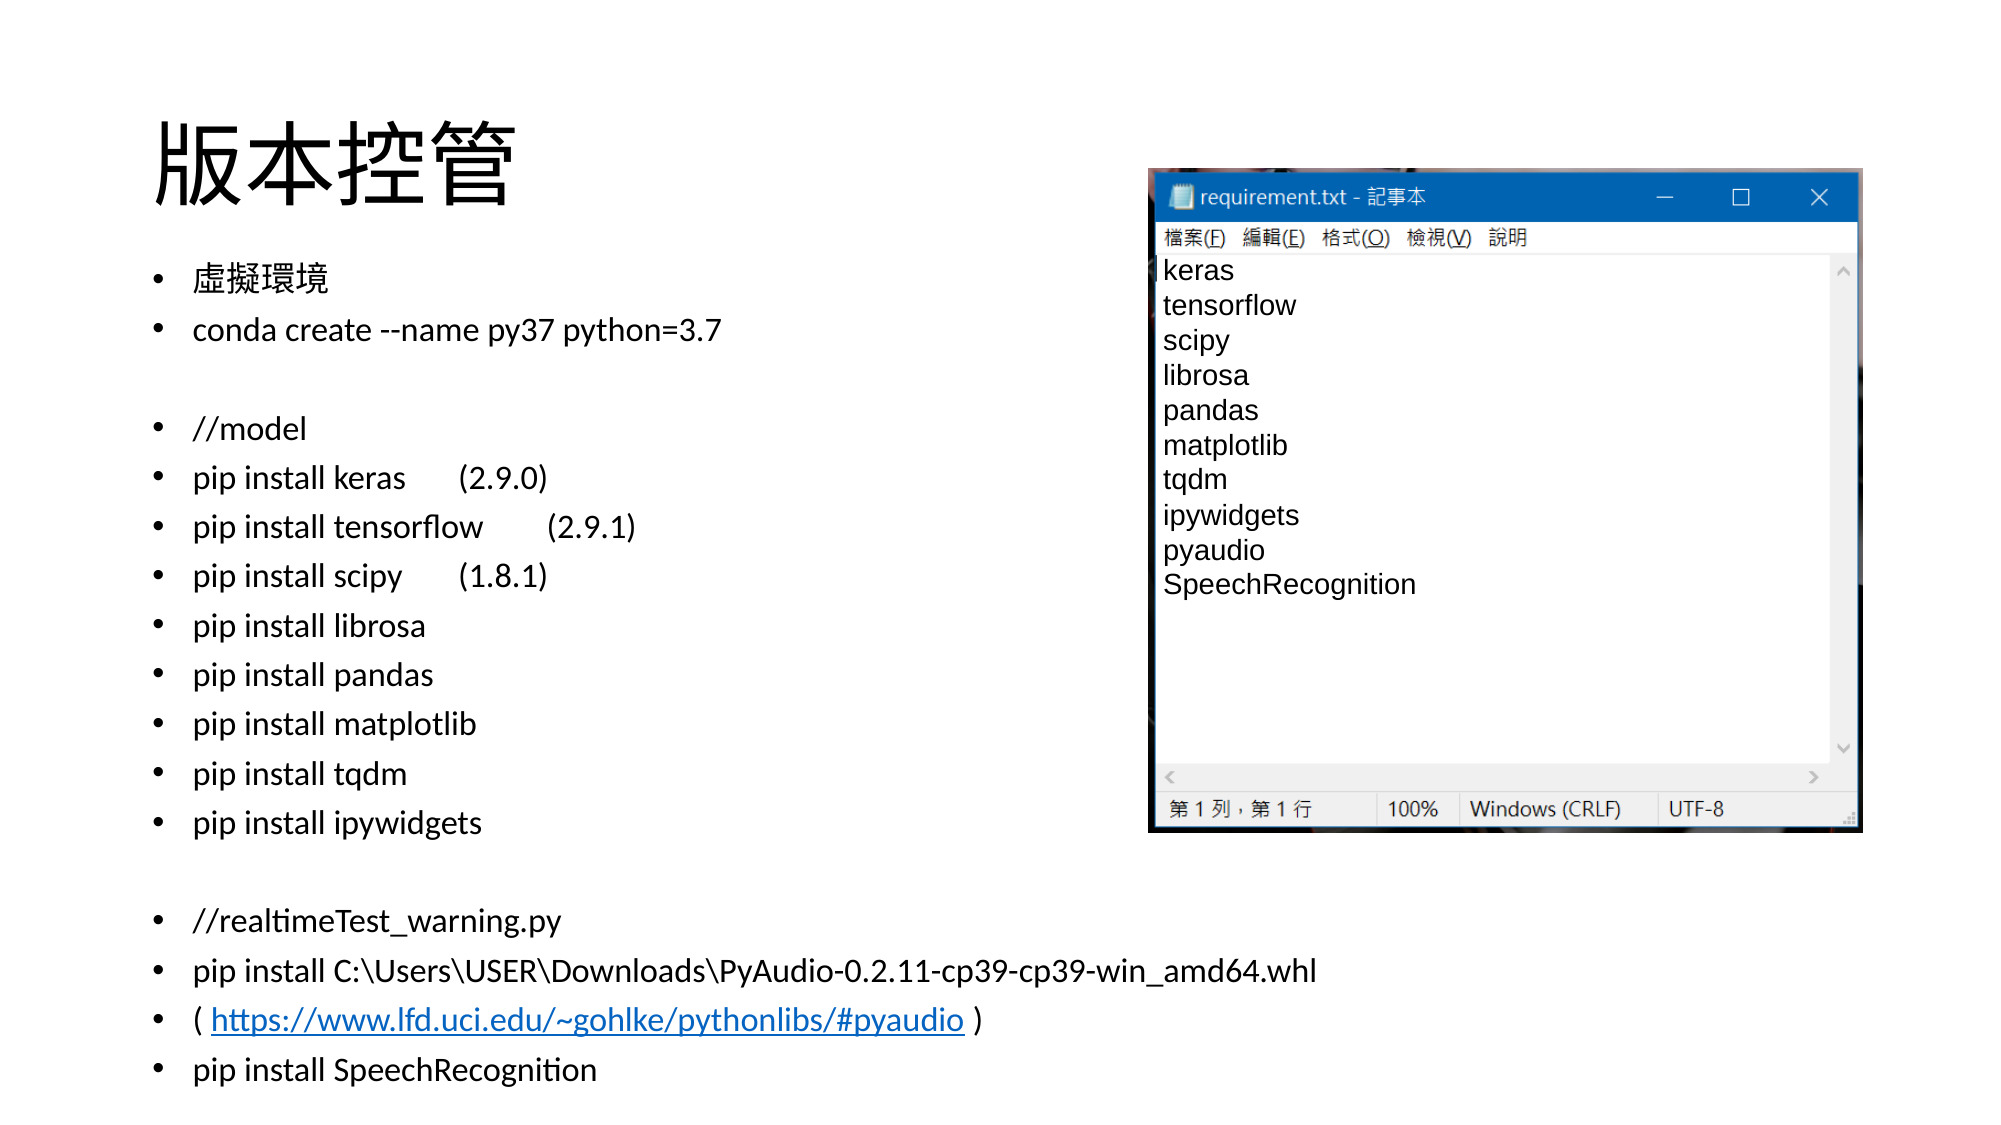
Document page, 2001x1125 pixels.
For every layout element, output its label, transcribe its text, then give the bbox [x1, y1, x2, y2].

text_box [1148, 168, 1863, 834]
title 版本控管 [137, 59, 1863, 254]
list 虛擬環境 conda create --name py37 python=3.7 //model pip install keras (2.9.0) pip install tensorflow (2.9.1) pip install scipy (1.8.1) pip install librosa pip install pandas pip install matplotlib pip install tqdm pip install ipywidgets //realtimeTest_warning.py pip install C:\Users\USER\Downloads\PyAudio-0.2.11-cp39-cp39-win_amd64.whl ( https://www.lfd.uci.edu/~gohlke/pythonlibs/#pyaudio ) pip install SpeechRecognition [137, 254, 1863, 1104]
